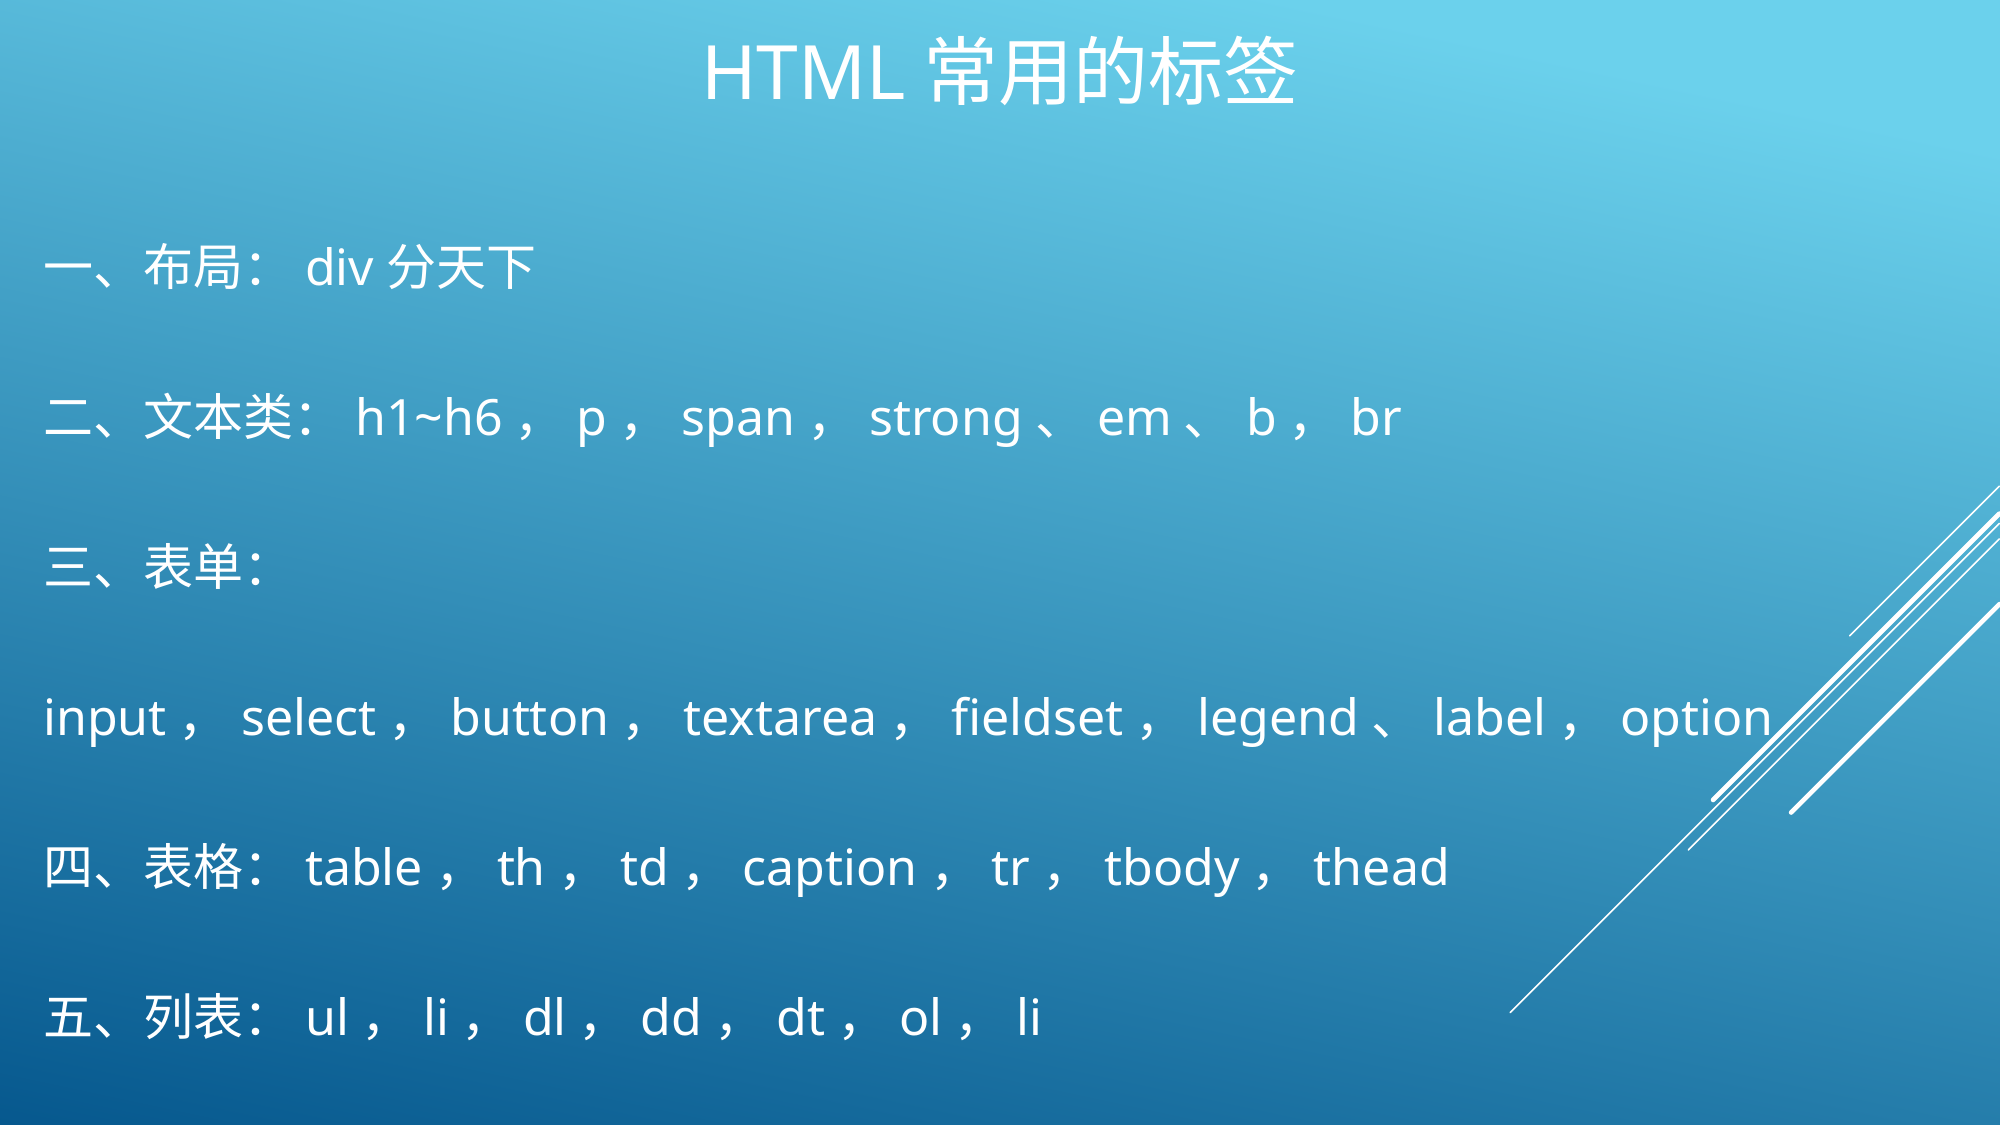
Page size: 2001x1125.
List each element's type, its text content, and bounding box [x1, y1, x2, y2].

title HTML常用的标签 [0, 0, 2000, 139]
text_box 一、布局：div分天下 二、文本类：h1~h6，p，span，strong、em、b，br 三、表单：input，select，button，textarea，fieldset，legend、label，option 四、表格：table，th，td，caption，tr，tbody，thead 五、列表：ul，li，dl，dd，dt，ol，li 六、其他：a，img，meta，link，script、code [28, 138, 2000, 1125]
